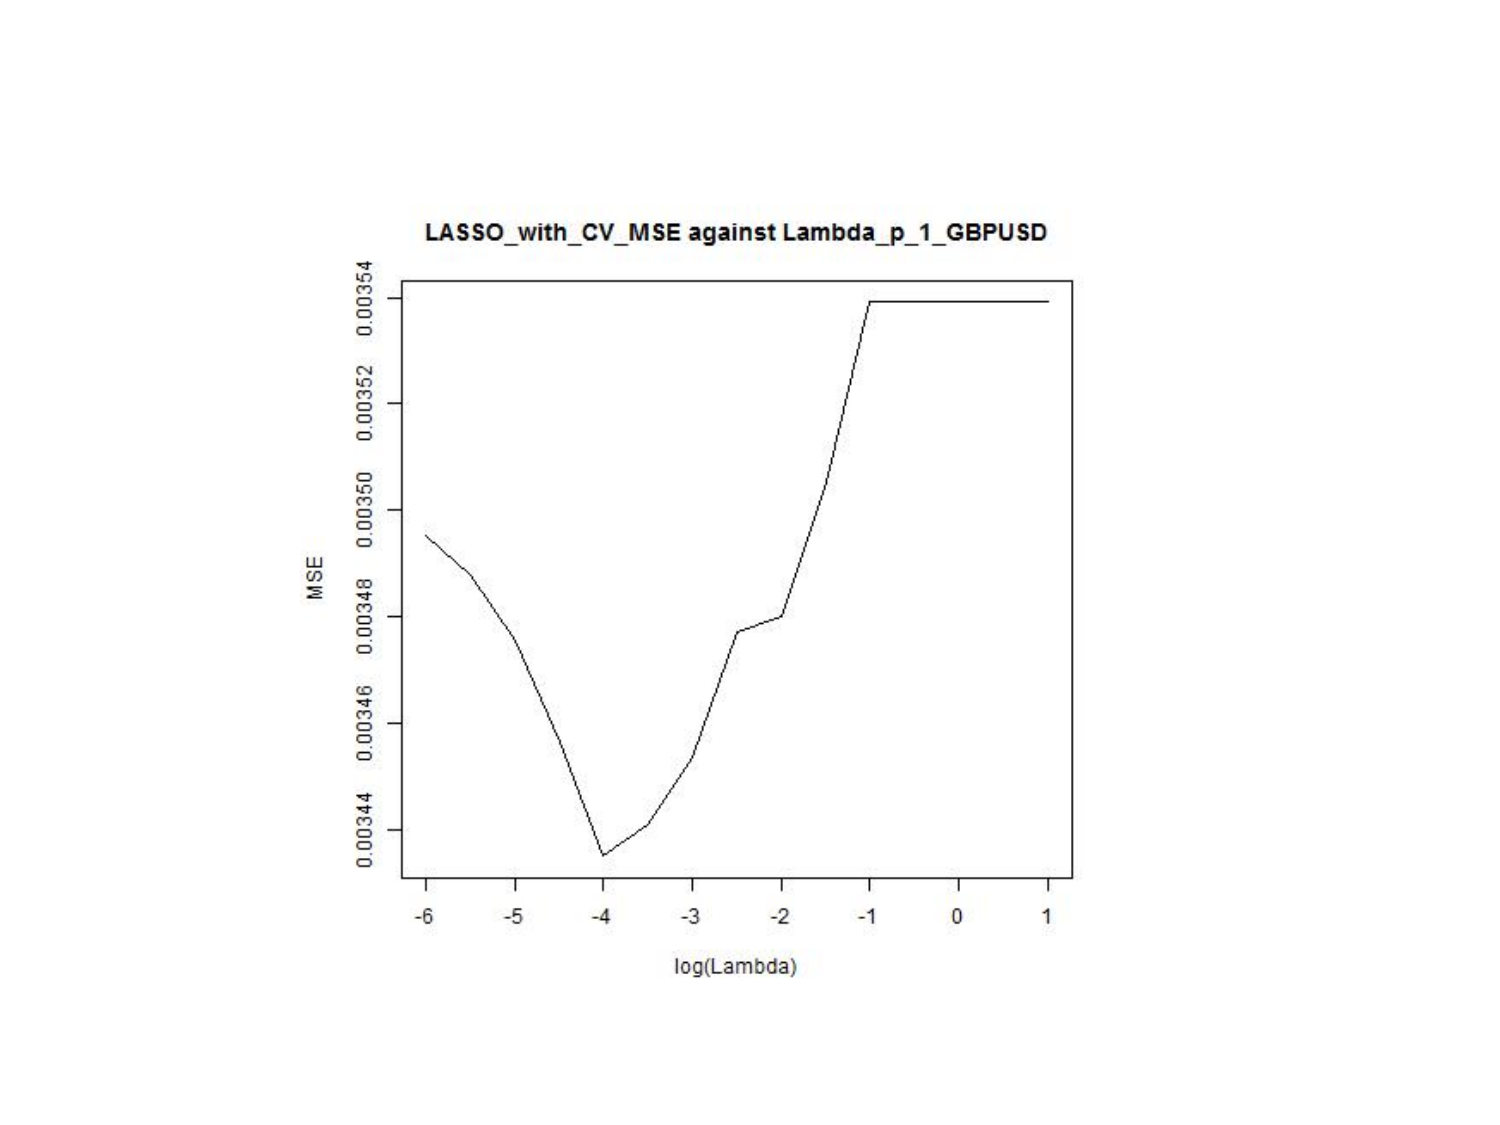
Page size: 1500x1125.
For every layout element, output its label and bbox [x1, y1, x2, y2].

picture [299, 179, 1126, 1006]
